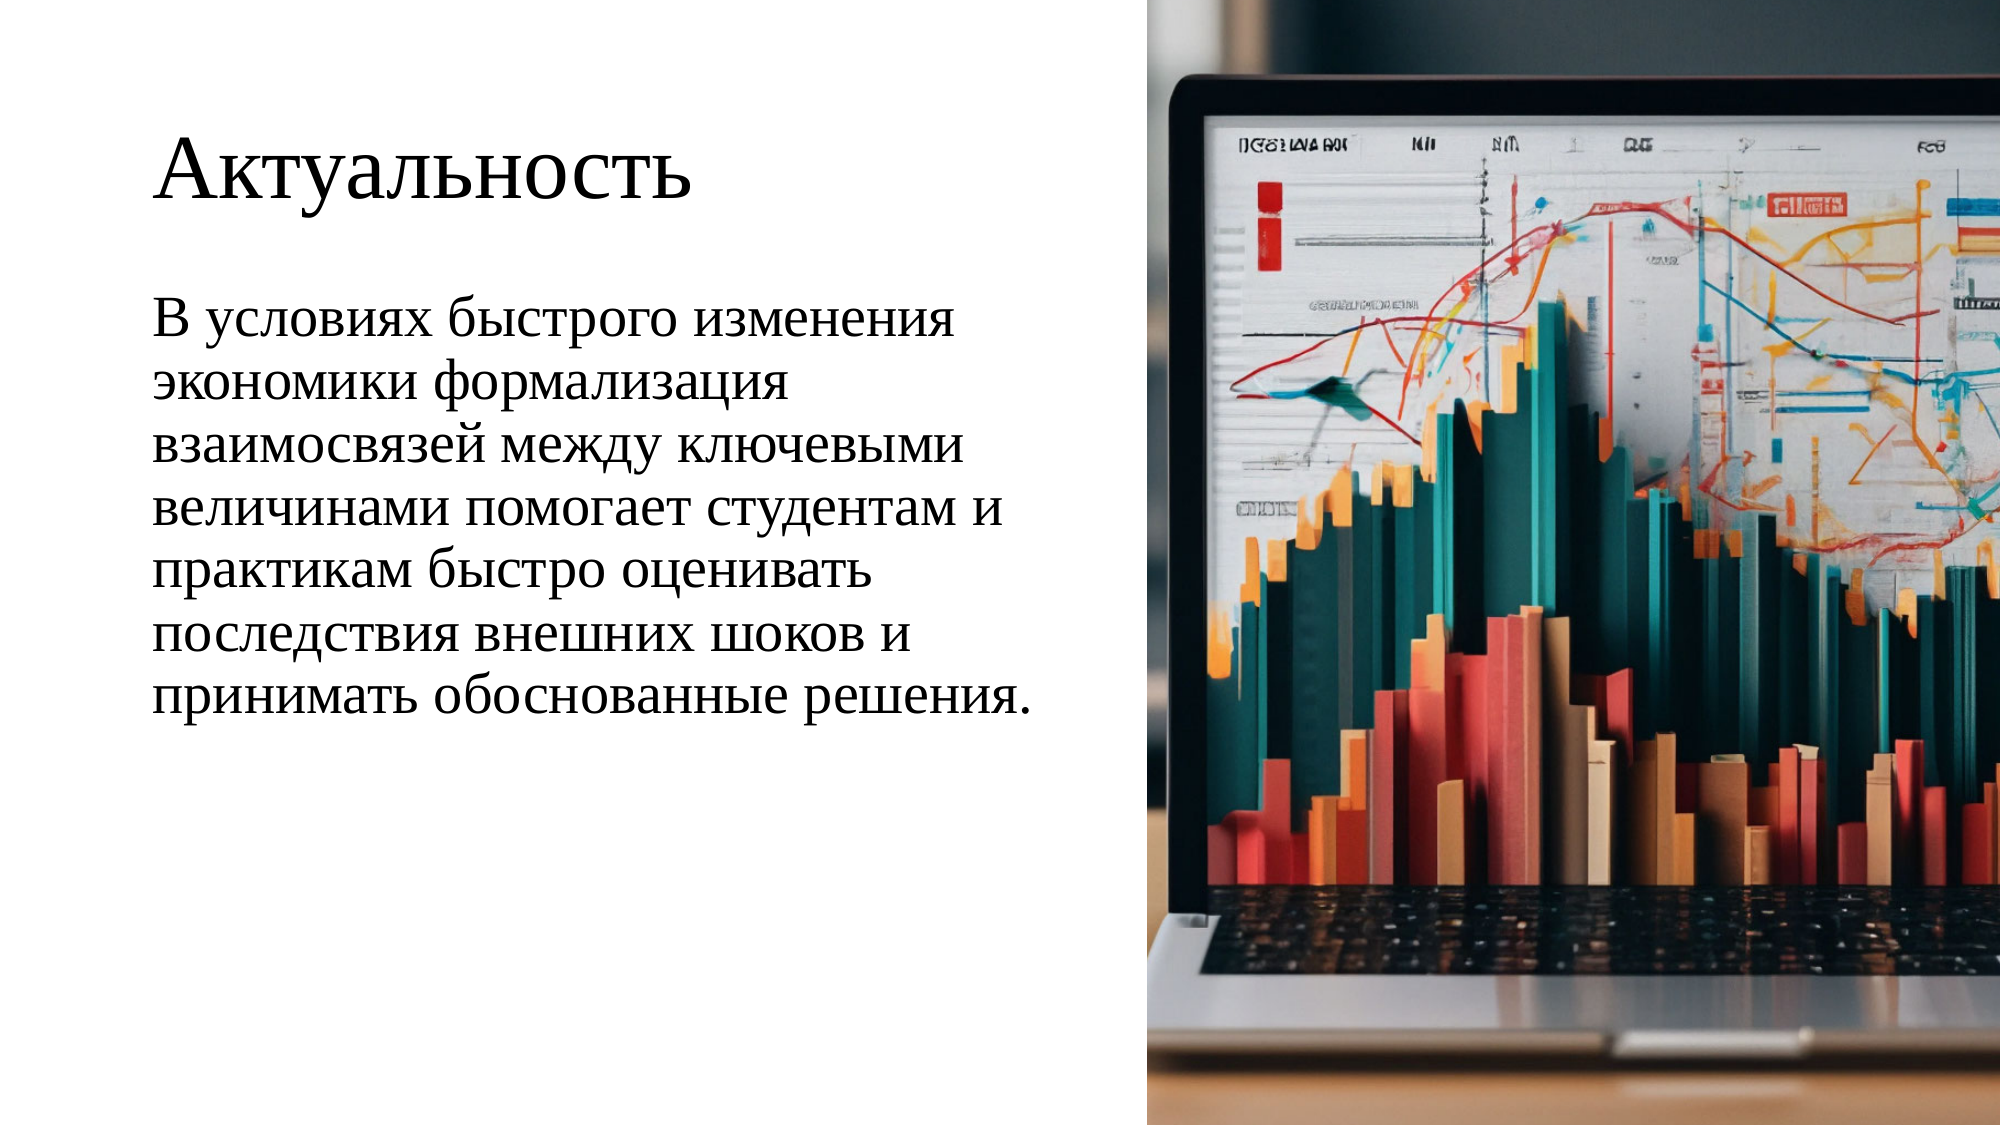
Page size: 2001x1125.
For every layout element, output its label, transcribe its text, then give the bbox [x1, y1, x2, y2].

title Актуальность [137, 59, 1146, 278]
list В условиях быстрого изменения экономики формализация взаимосвязей между ключевыми величинами помогает студентам и практикам быстро оценивать последствия внешних шоков и принимать обоснованные решения. [137, 278, 1100, 1066]
picture [1146, 0, 2000, 1125]
